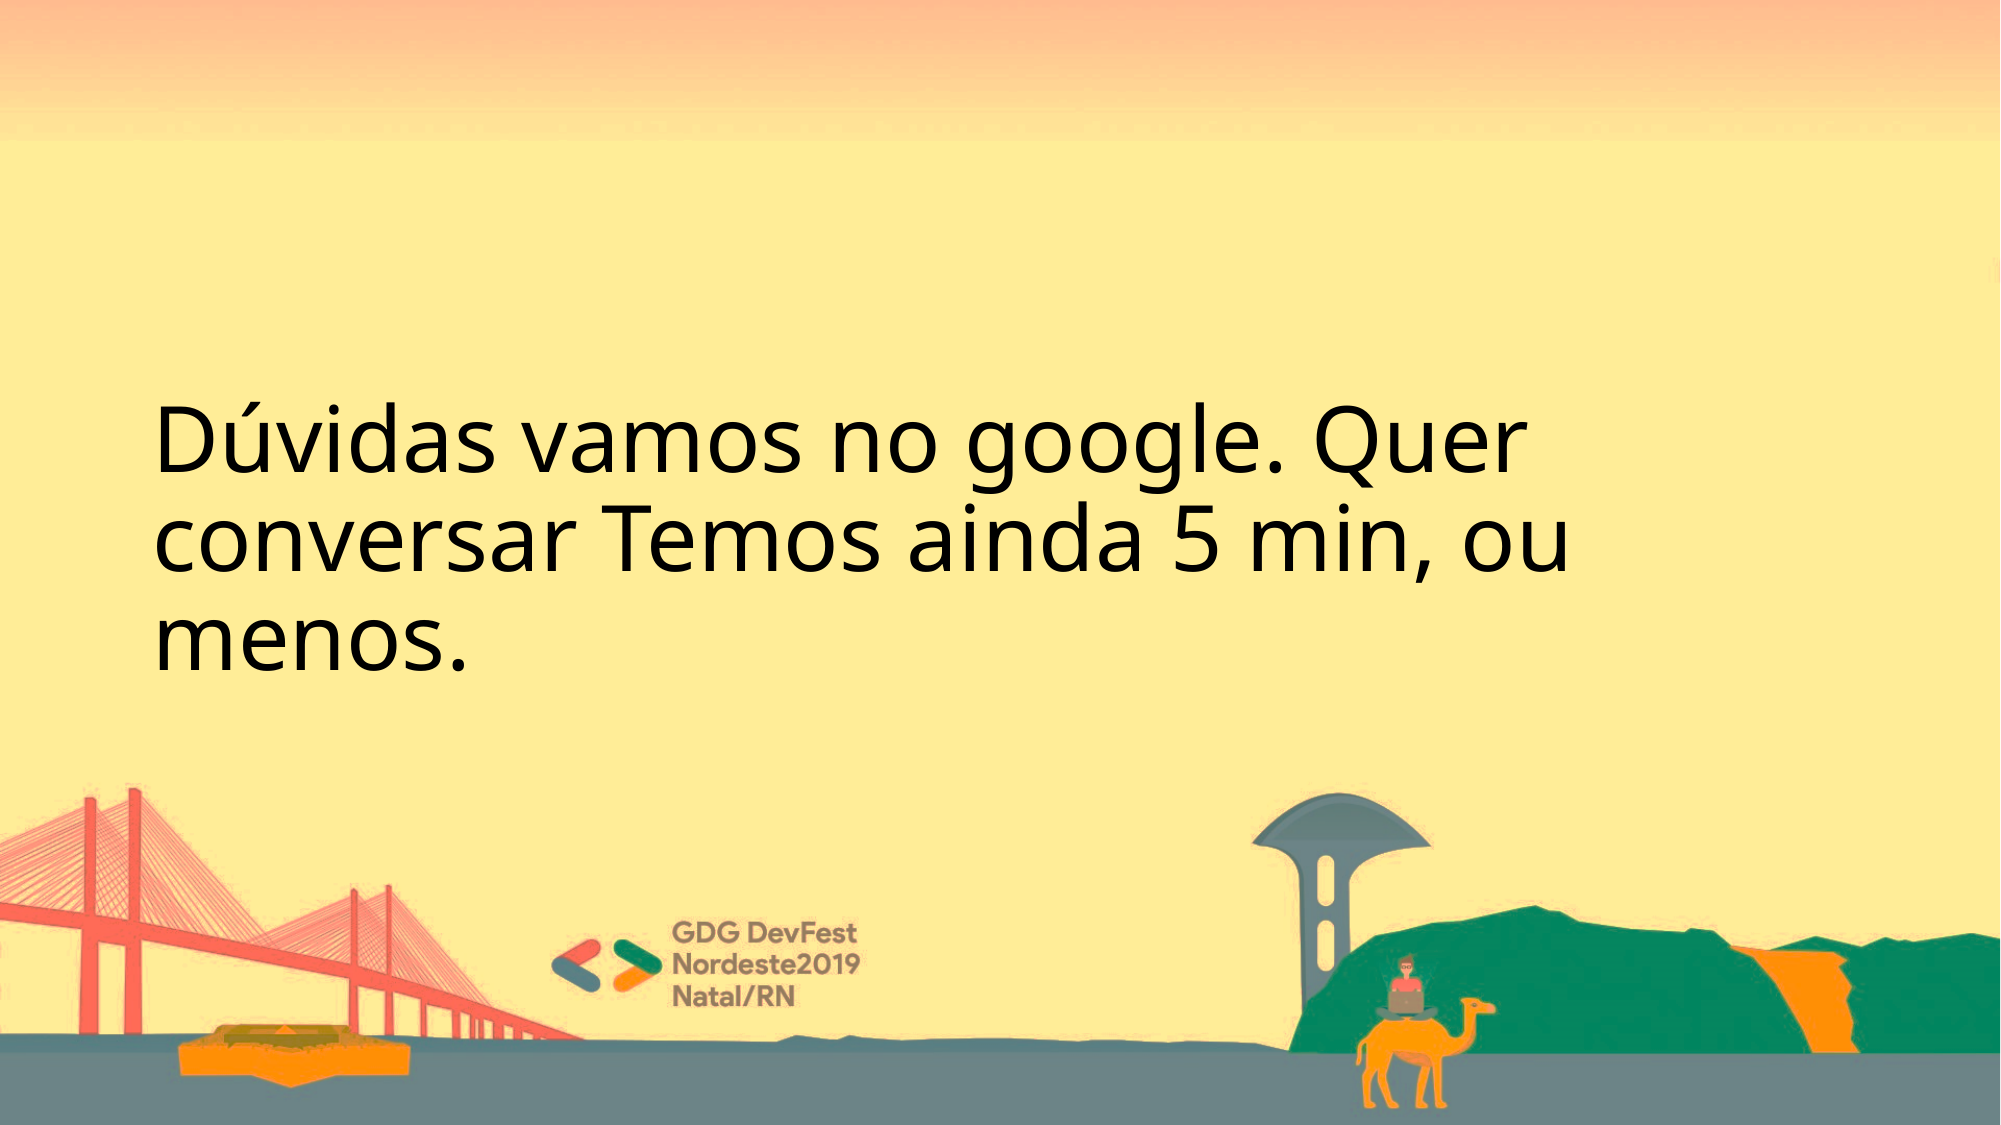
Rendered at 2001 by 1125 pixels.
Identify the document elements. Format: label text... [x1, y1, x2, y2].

picture [0, 0, 2001, 1125]
title Dúvidas vamos no google. Quer conversar Temos ainda 5 min, ou menos. [137, 59, 1863, 1025]
